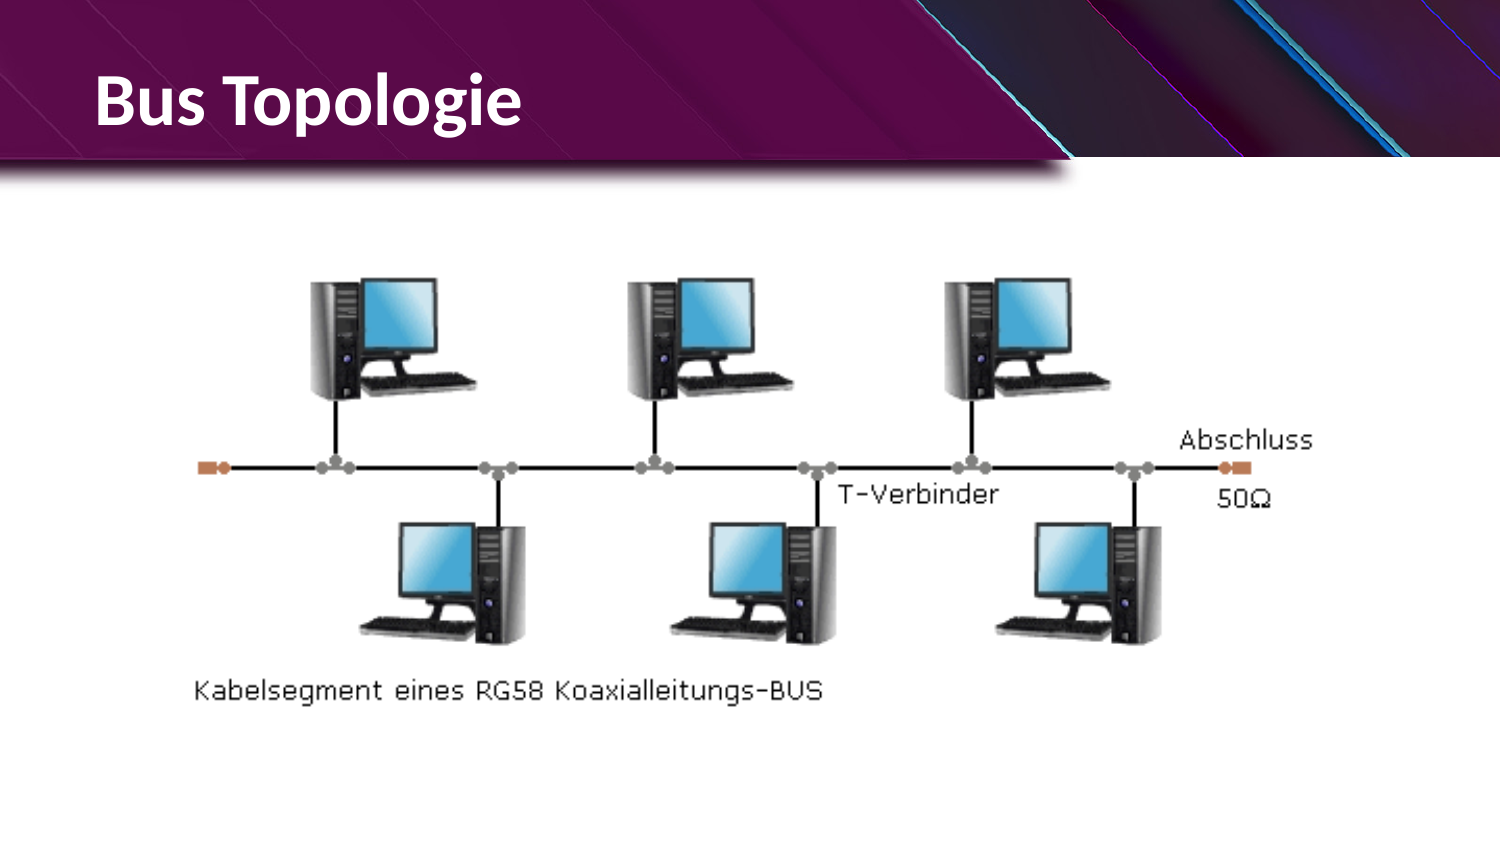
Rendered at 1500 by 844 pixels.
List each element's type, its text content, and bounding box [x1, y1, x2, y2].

picture [0, 0, 1500, 844]
text_box Bus Topologie [79, 22, 1435, 148]
